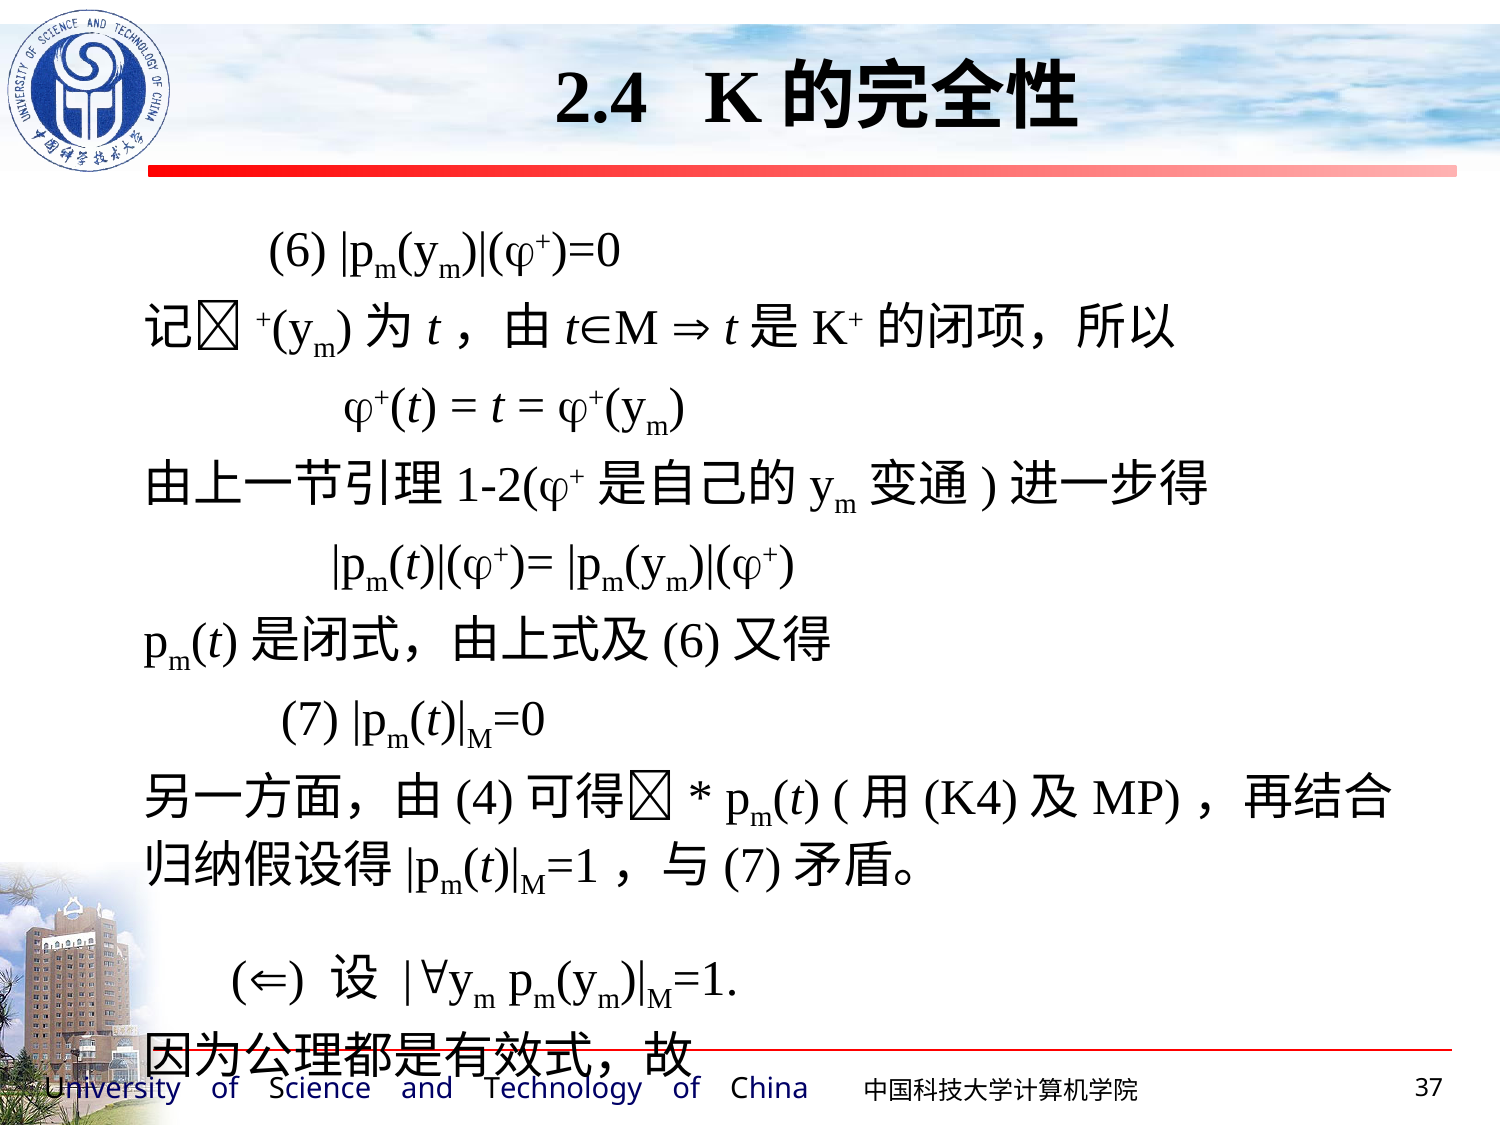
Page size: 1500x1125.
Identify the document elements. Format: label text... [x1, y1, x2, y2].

picture [151, 1036, 181, 1071]
picture [0, 862, 181, 1125]
picture [169, 1051, 181, 1061]
text_box 2.4 K的完全性 [187, 36, 1438, 149]
picture [0, 0, 1500, 184]
